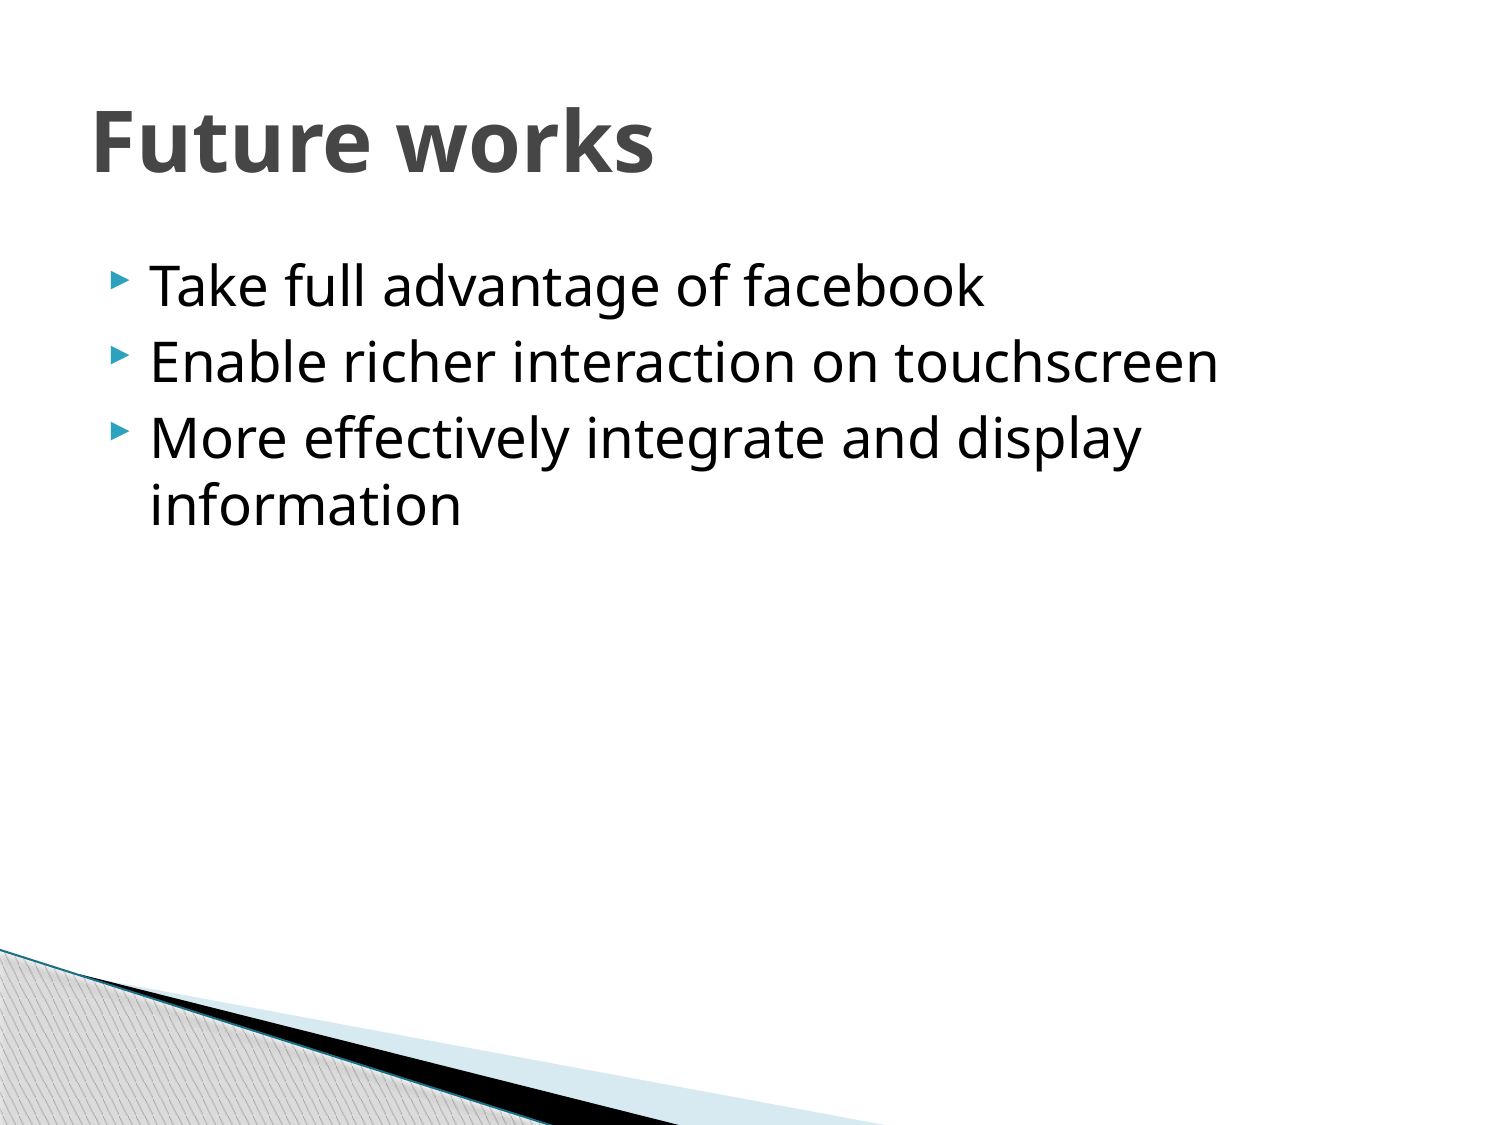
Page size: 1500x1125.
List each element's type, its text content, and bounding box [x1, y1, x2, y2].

list Take full advantage of facebook Enable richer interaction on touchscreen More effectively integrate and display information [75, 243, 1425, 986]
title Future works [75, 45, 1425, 233]
